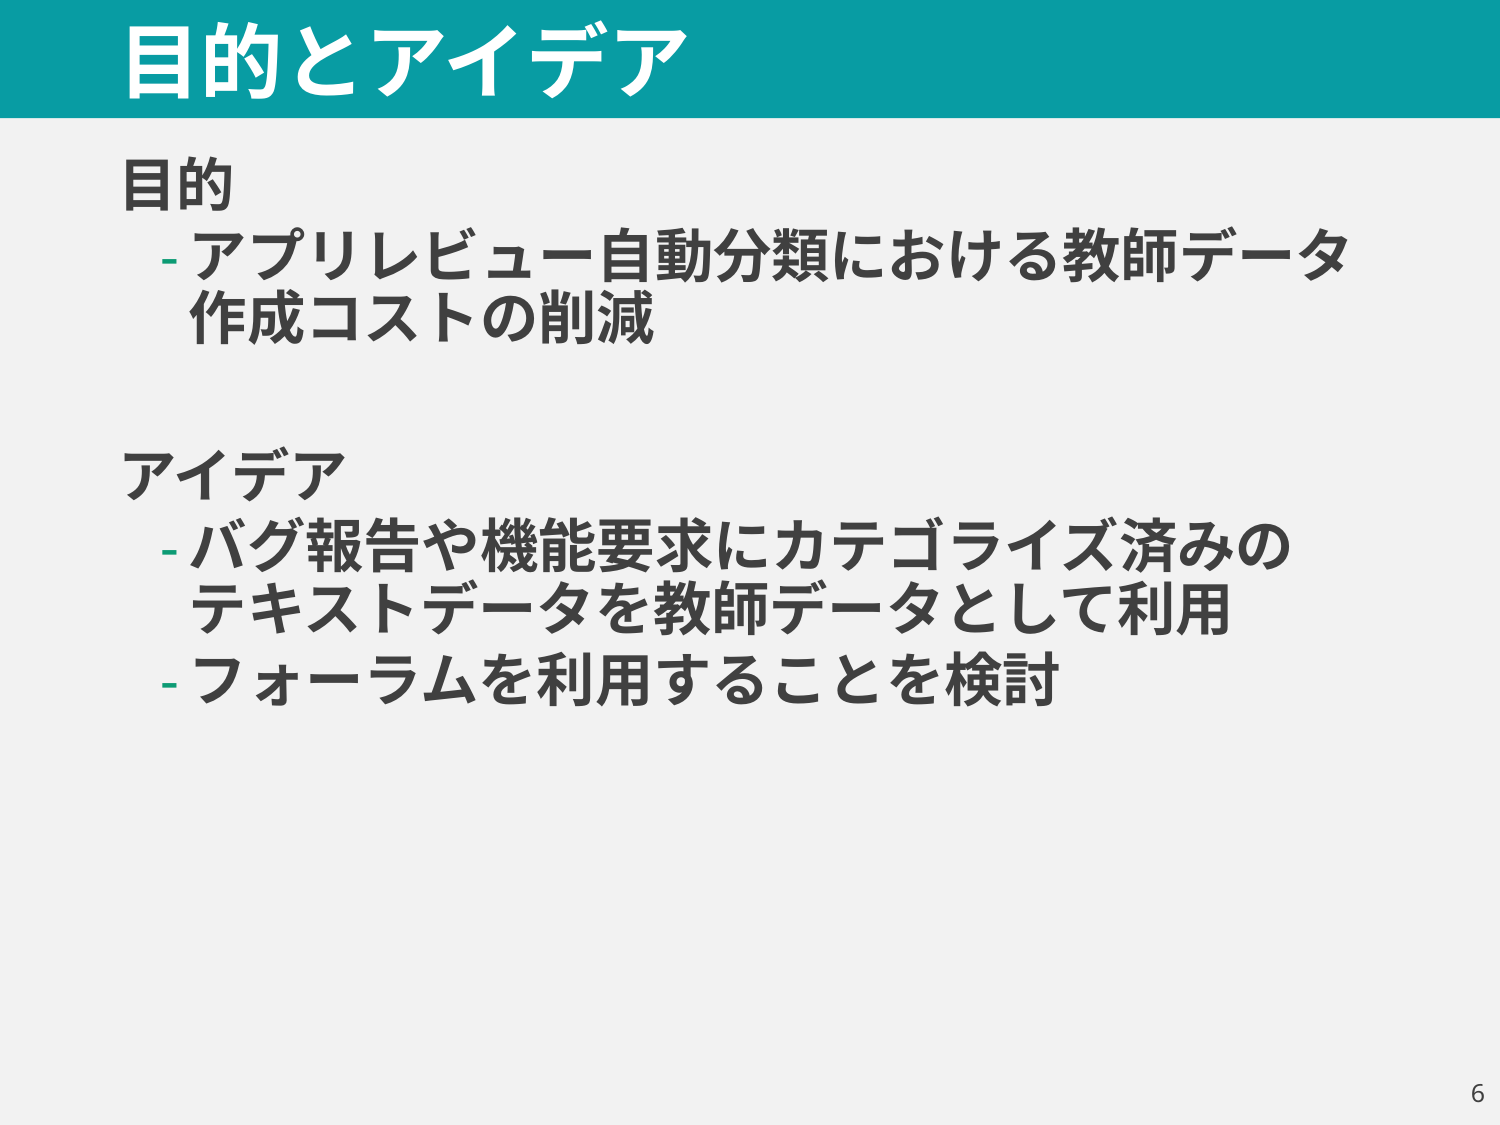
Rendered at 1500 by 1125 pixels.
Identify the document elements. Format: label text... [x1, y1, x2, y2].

list 目的 アプリレビュー自動分類における教師データ作成コストの削減 アイデア バグ報告や機能要求にカテゴライズ済みの テキストデータを教師データとして利用 フォーラムを利用することを検討 [103, 148, 1397, 1014]
slide_number 5 [1162, 1064, 1500, 1125]
title 目的とアイデア [103, 13, 1397, 119]
